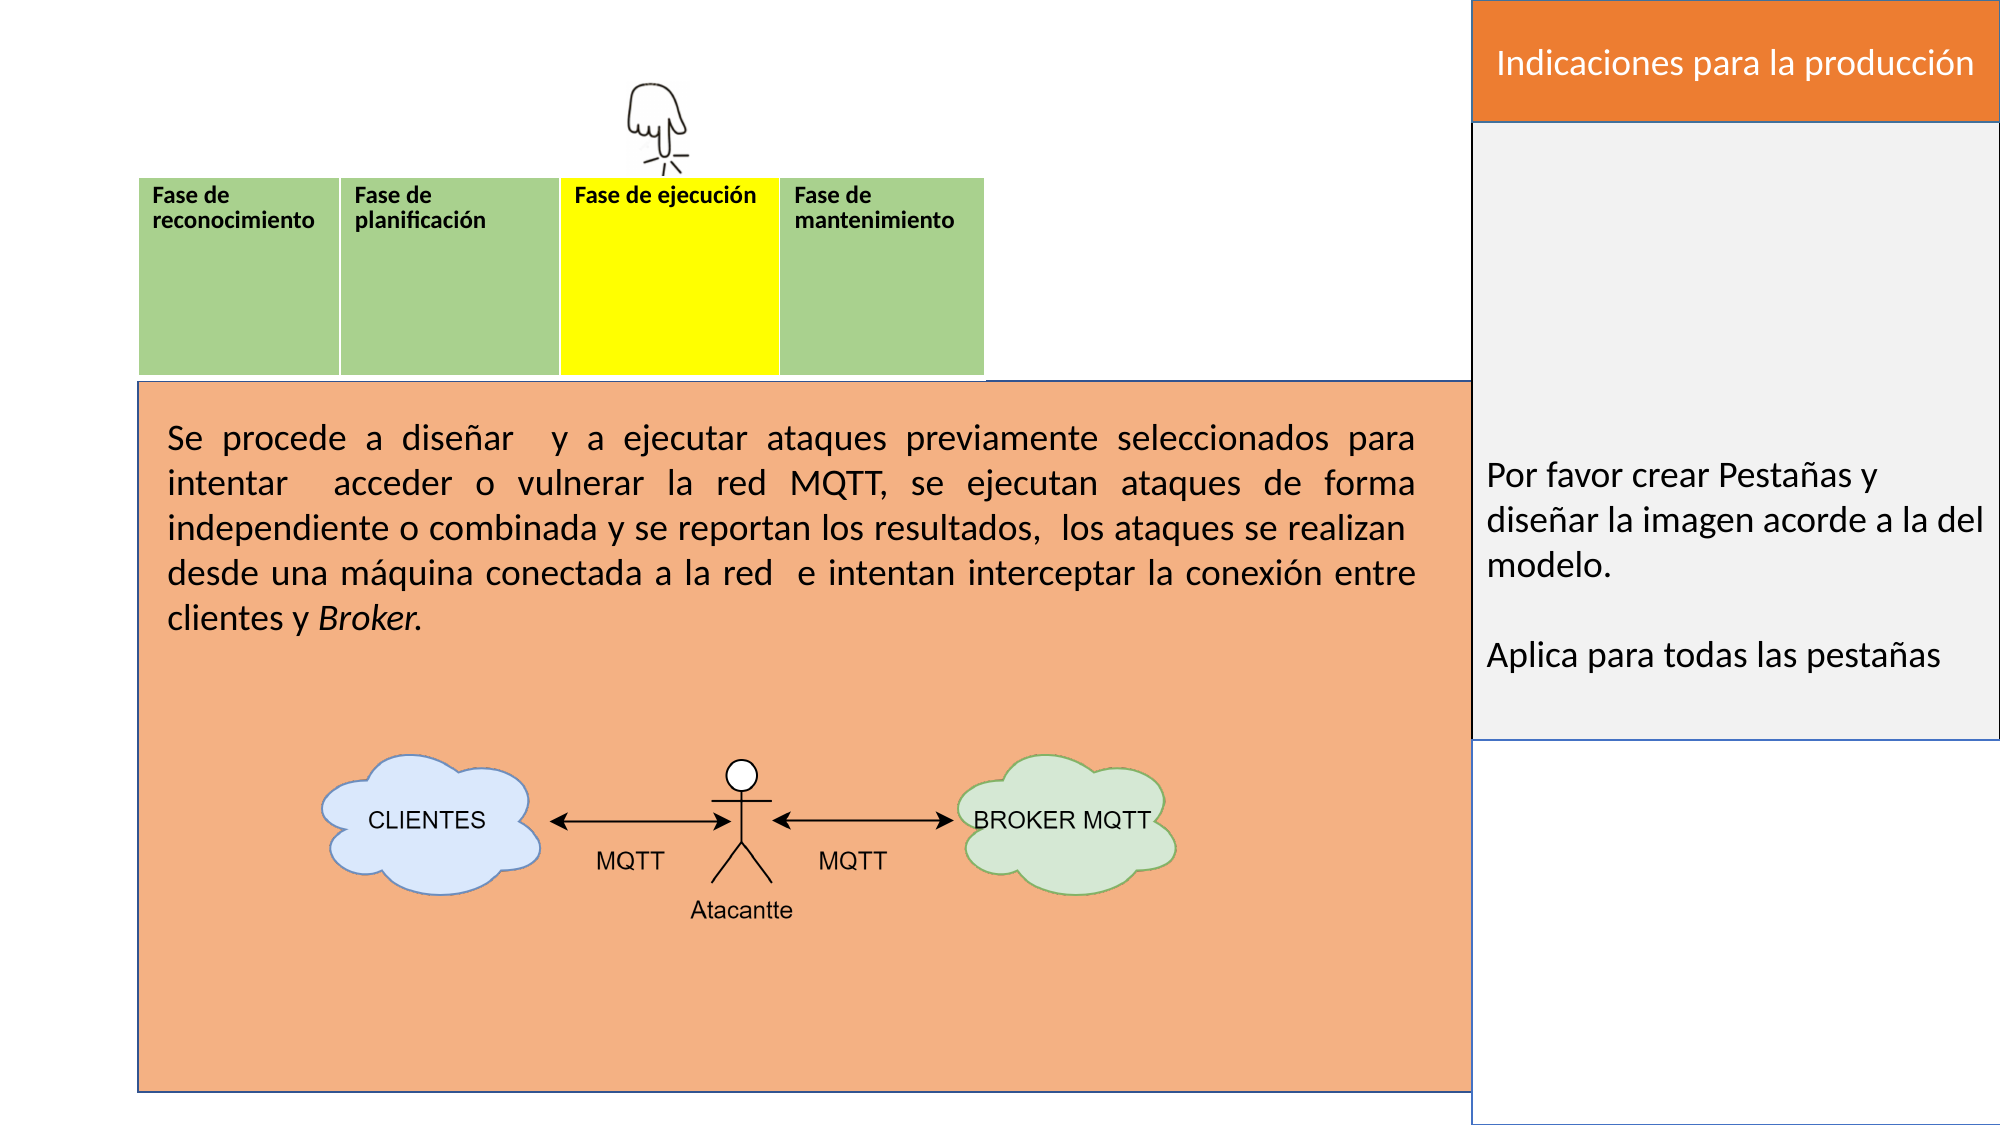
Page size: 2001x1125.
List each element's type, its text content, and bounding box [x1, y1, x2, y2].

picture [285, 718, 1206, 949]
text_box Indicaciones para la producción [1471, 0, 2000, 122]
text_box [137, 380, 1471, 1093]
table_header Fase de reconocimiento [139, 178, 339, 375]
text_box [1471, 739, 2000, 1125]
text_box Por favor crear Pestañas y diseñar la imagen acorde a la del modelo. Aplica para todas las pestañas [1471, 122, 2000, 739]
table_header Fase de mantenimiento [780, 178, 984, 375]
table_header Fase de ejecución [561, 178, 779, 375]
table_header Fase de planificación [341, 178, 559, 375]
text_box Se procede a diseñar y a ejecutar ataques previamente seleccionados para intentar acceder o vulnerar la red MQTT, se ejecutan ataques de forma independiente o combinada y se reportan los resultados, los ataques se realizan desde una máquina conectada a la red e intentan interceptar la conexión entre clientes y Broker. [152, 405, 1433, 676]
picture [626, 81, 690, 184]
